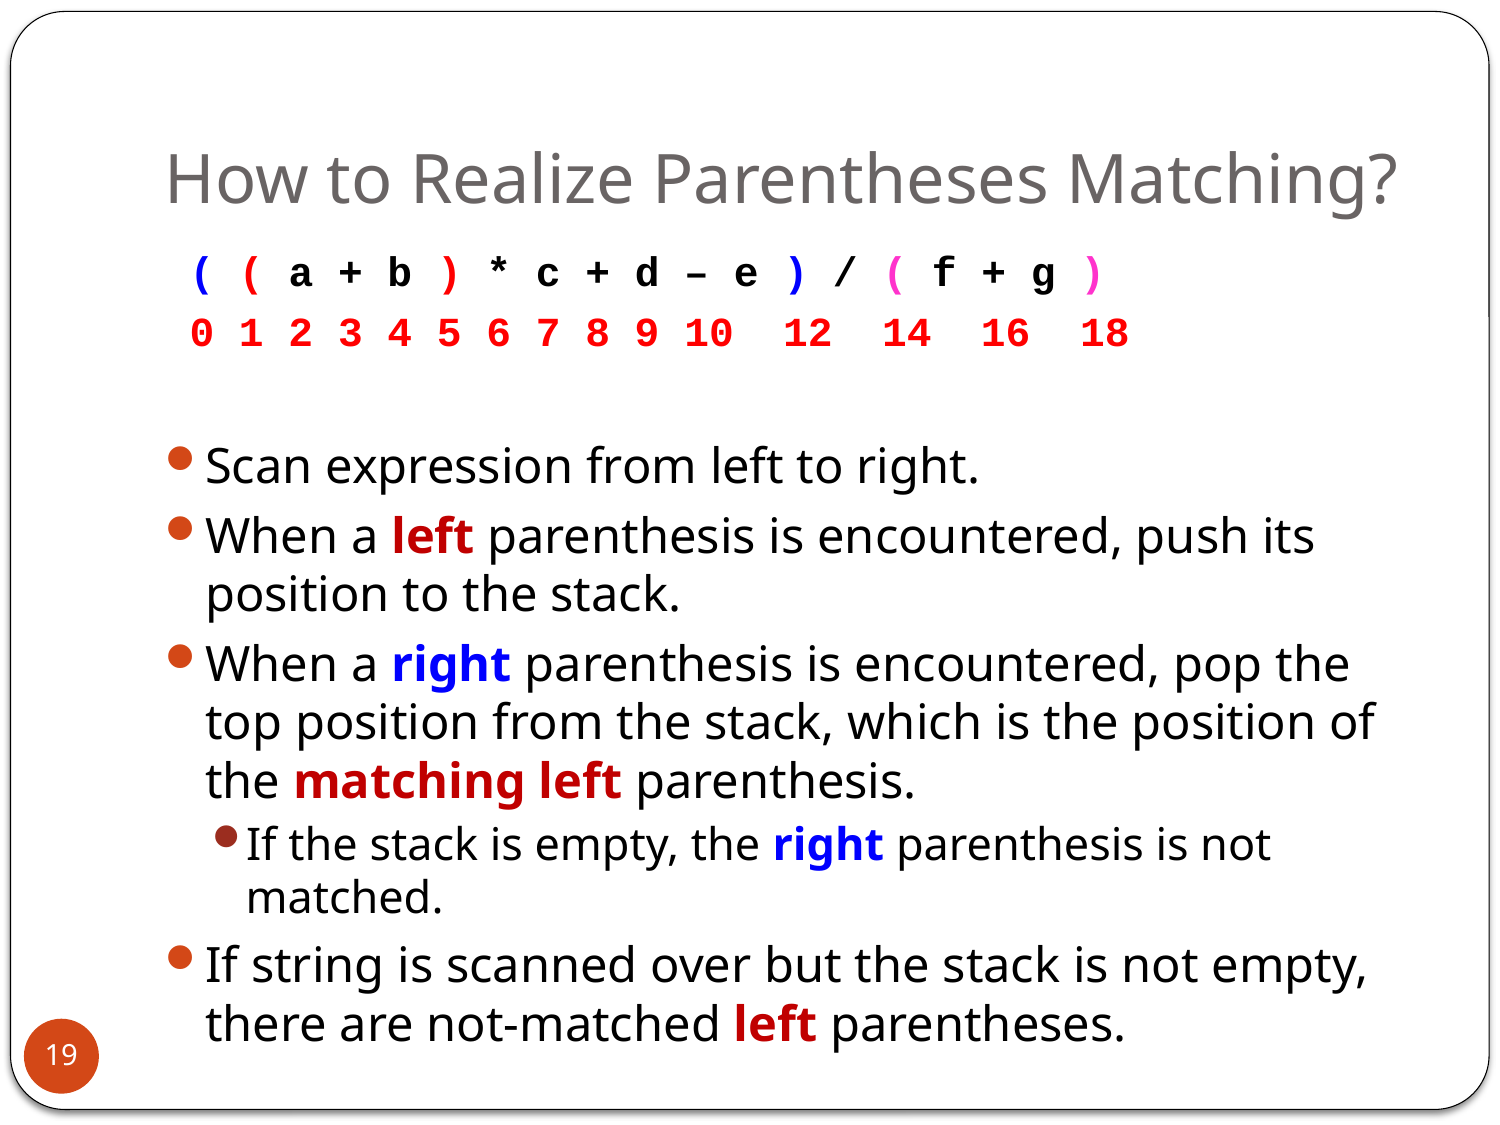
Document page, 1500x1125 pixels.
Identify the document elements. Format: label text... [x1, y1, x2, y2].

slide_number 19 [23, 1018, 99, 1094]
title How to Realize Parentheses Matching? [150, 45, 1425, 233]
list ( ( a + b ) * c + d – e ) / ( f + g ) 0 1 2 3 4 5 6 7 8 9 10 12 14 16 18 Scan expression from left to right. When a left parenthesis is encountered, push its position to the stack. When a right parenthesis is encountered, pop the top position from the stack, which is the position of the matching left parenthesis. If the stack is empty, the right parenthesis is not matched. If string is scanned over but the stack is not empty, there are not-matched left parentheses. [150, 237, 1425, 1063]
